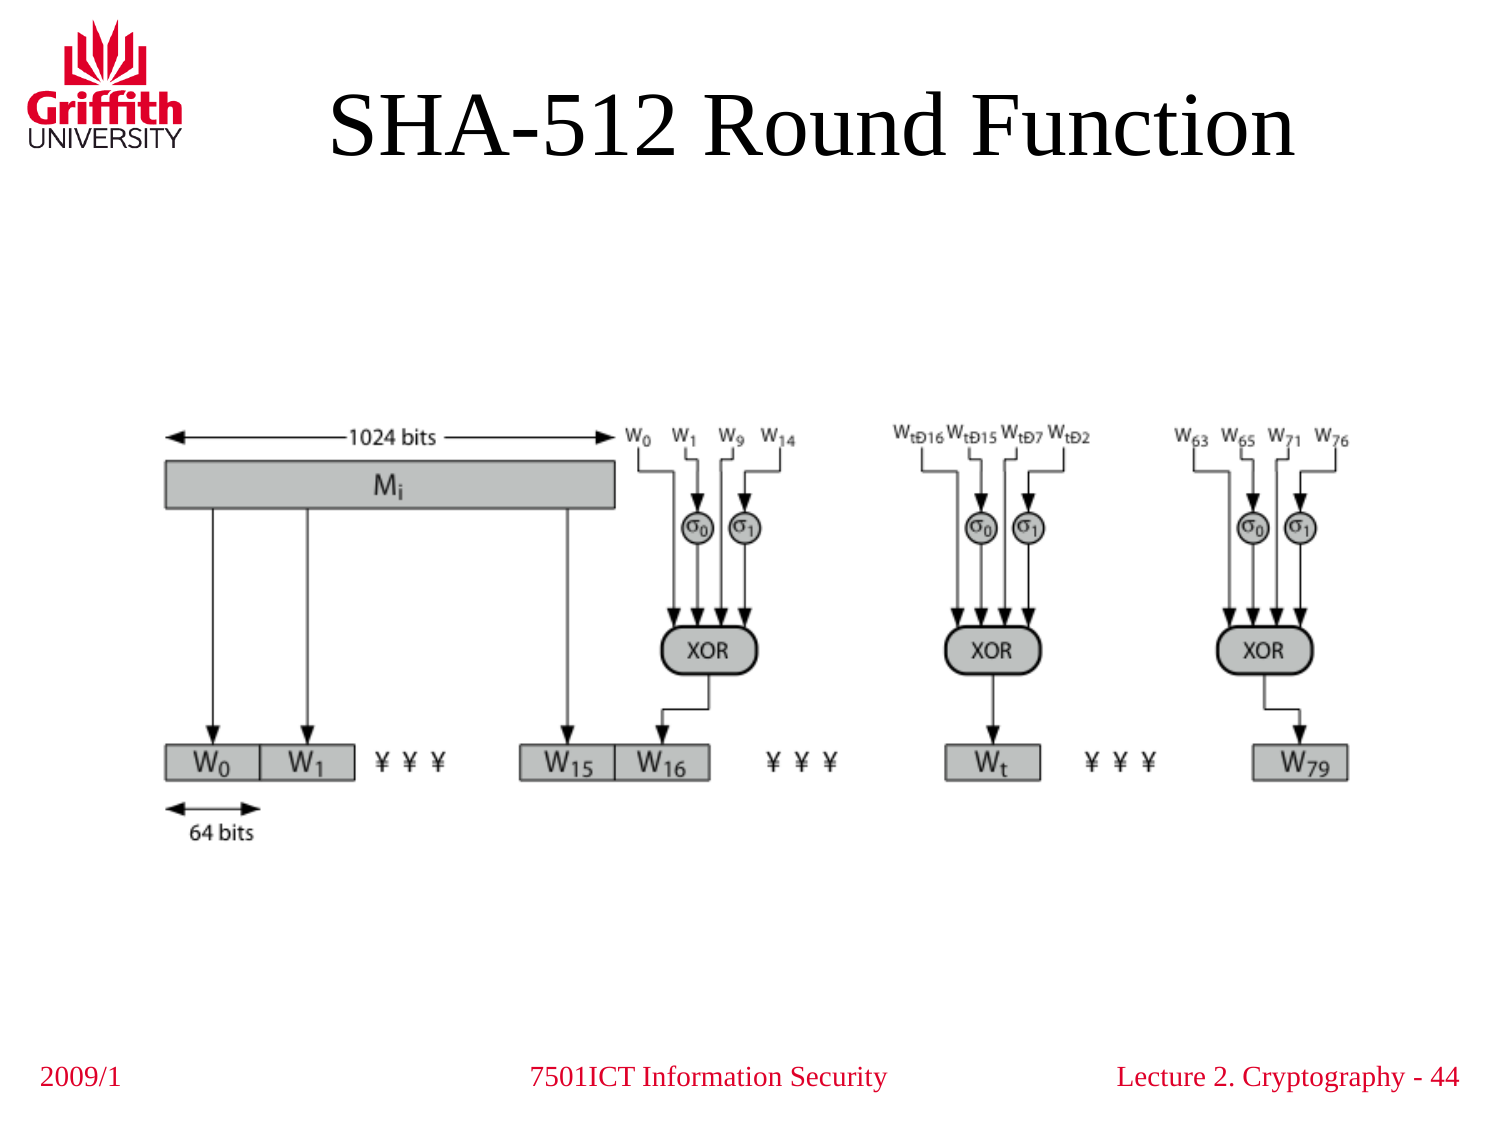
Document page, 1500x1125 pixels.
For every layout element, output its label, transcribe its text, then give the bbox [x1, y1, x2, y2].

picture [99, 337, 1420, 933]
footer 7501ICT Information Security [419, 1049, 999, 1101]
slide_number Lecture 2. Cryptography - 44 [1092, 1049, 1476, 1101]
picture [23, 15, 186, 151]
title SHA-512 Round Function [187, 24, 1438, 213]
slide_number 2009/1 [24, 1049, 338, 1101]
